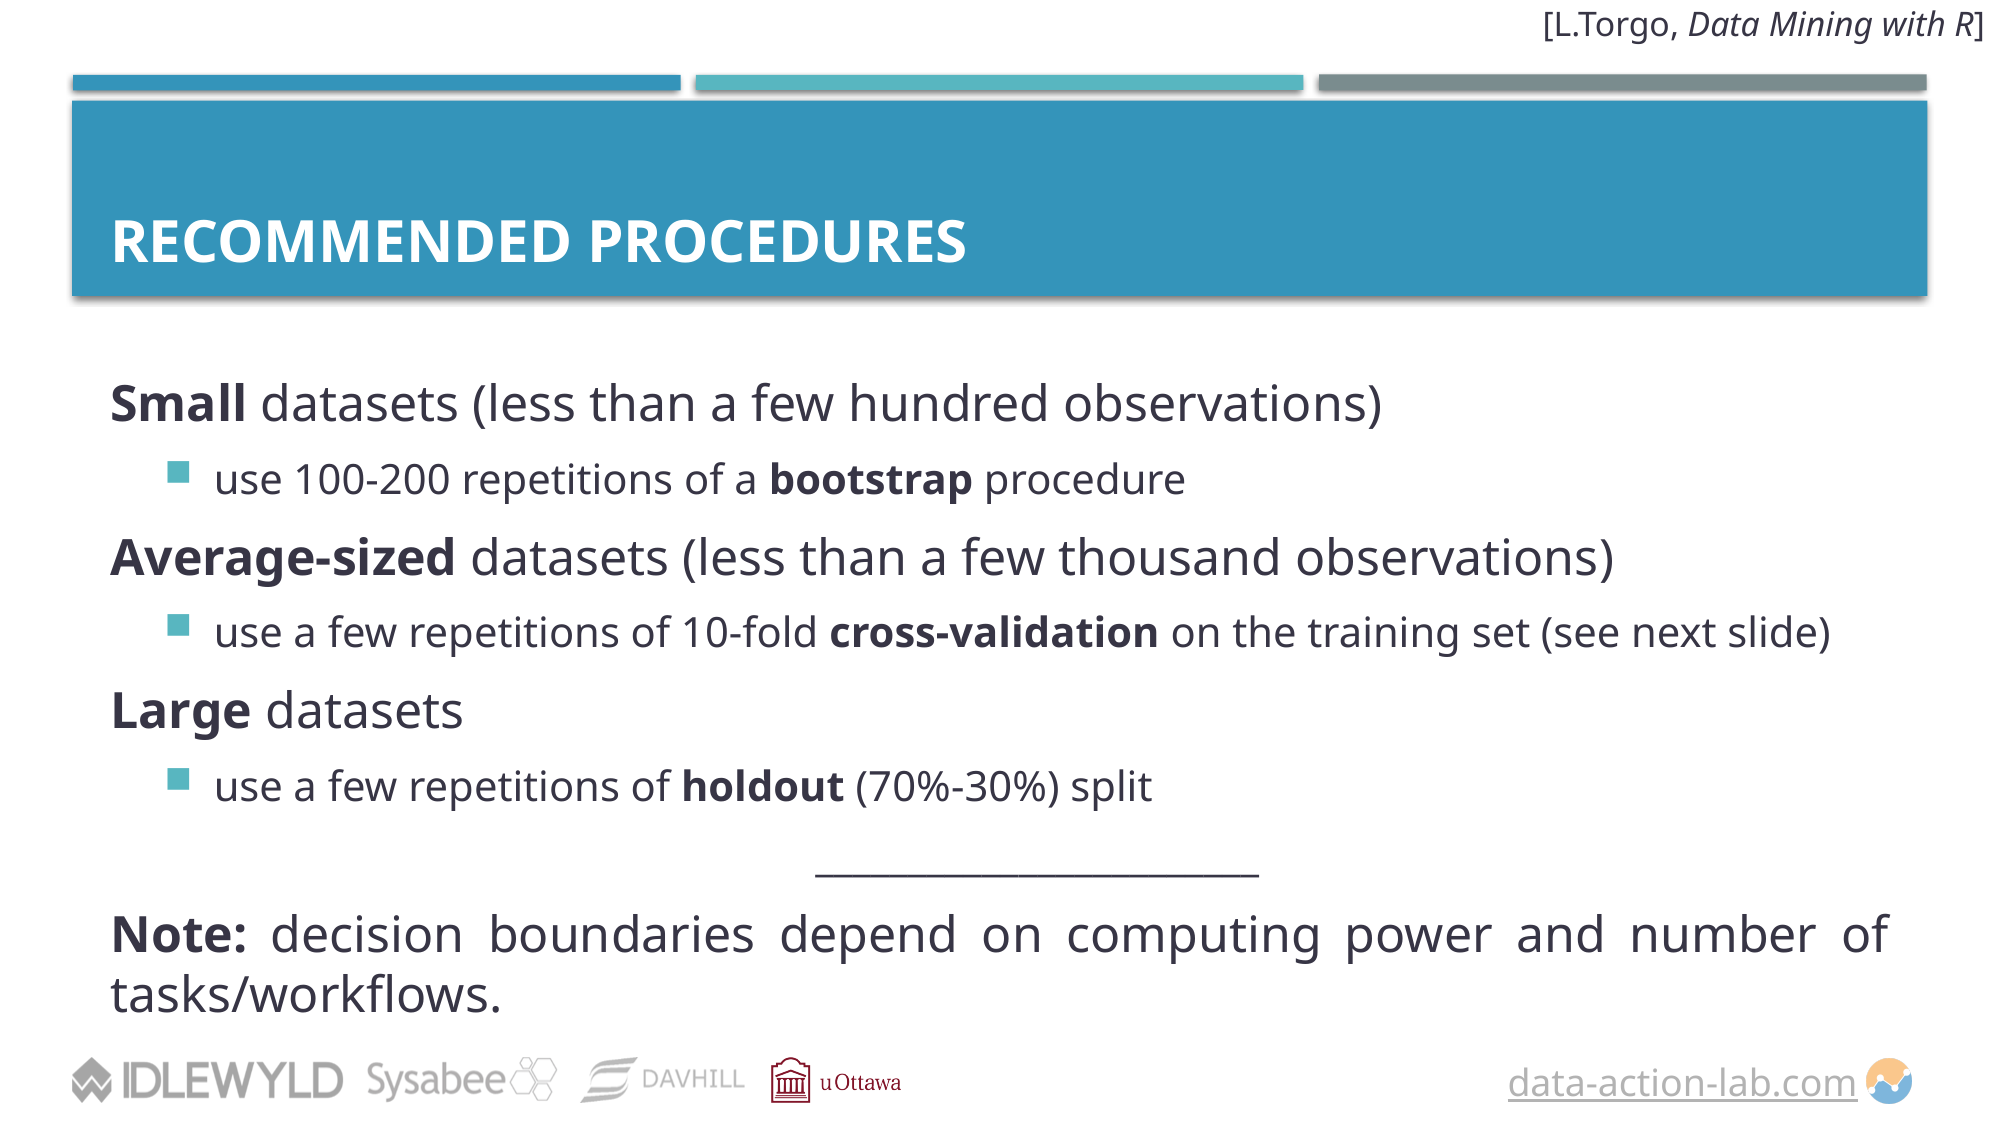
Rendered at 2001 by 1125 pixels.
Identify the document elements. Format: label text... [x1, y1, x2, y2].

picture [771, 1057, 901, 1103]
text_box [L.Torgo, Data Mining with R] [405, 0, 2000, 52]
title Recommended Procedures [95, 115, 1905, 282]
picture [72, 1057, 745, 1103]
list Small datasets (less than a few hundred observations) use 100-200 repetitions of a bootstrap procedure Average-sized datasets (less than a few thousand observations) use a few repetitions of 10-fold cross-validation on the training set (see next slide) Large datasets use a few repetitions of holdout (70%-30%) split ________________________ Note: decision boundaries depend on computing power and number of tasks/workflows. [95, 357, 1905, 1037]
